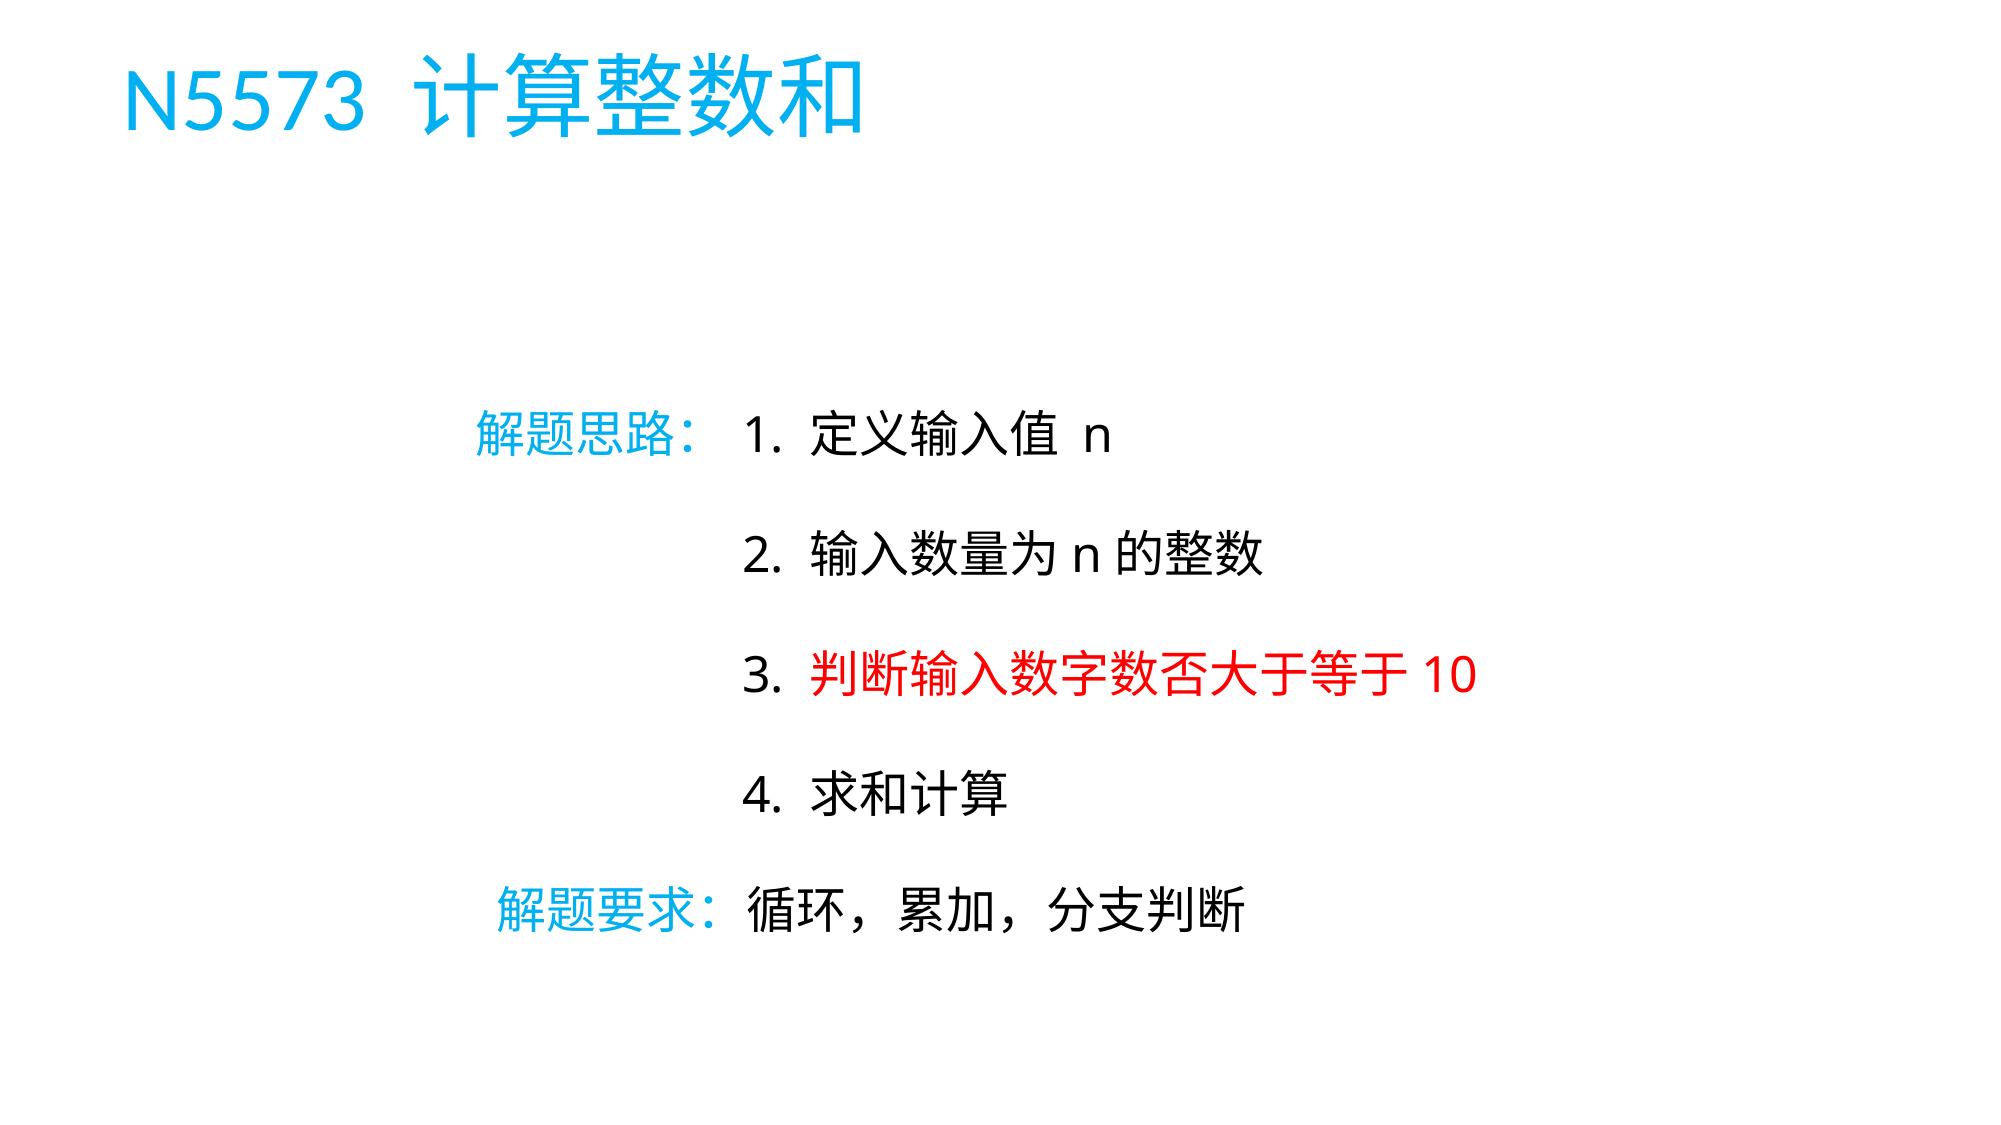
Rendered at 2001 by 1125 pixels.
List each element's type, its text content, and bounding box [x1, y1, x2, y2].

text_box 解题思路： [461, 394, 727, 470]
text_box 解题要求：循环，累加，分支判断 [482, 870, 1490, 946]
title N5573 计算整数和 [107, 0, 1834, 203]
text_box 1. 定义输入值 n 2. 输入数量为n的整数 3. 判断输入数字数否大于等于10 4. 求和计算 [727, 394, 1689, 890]
